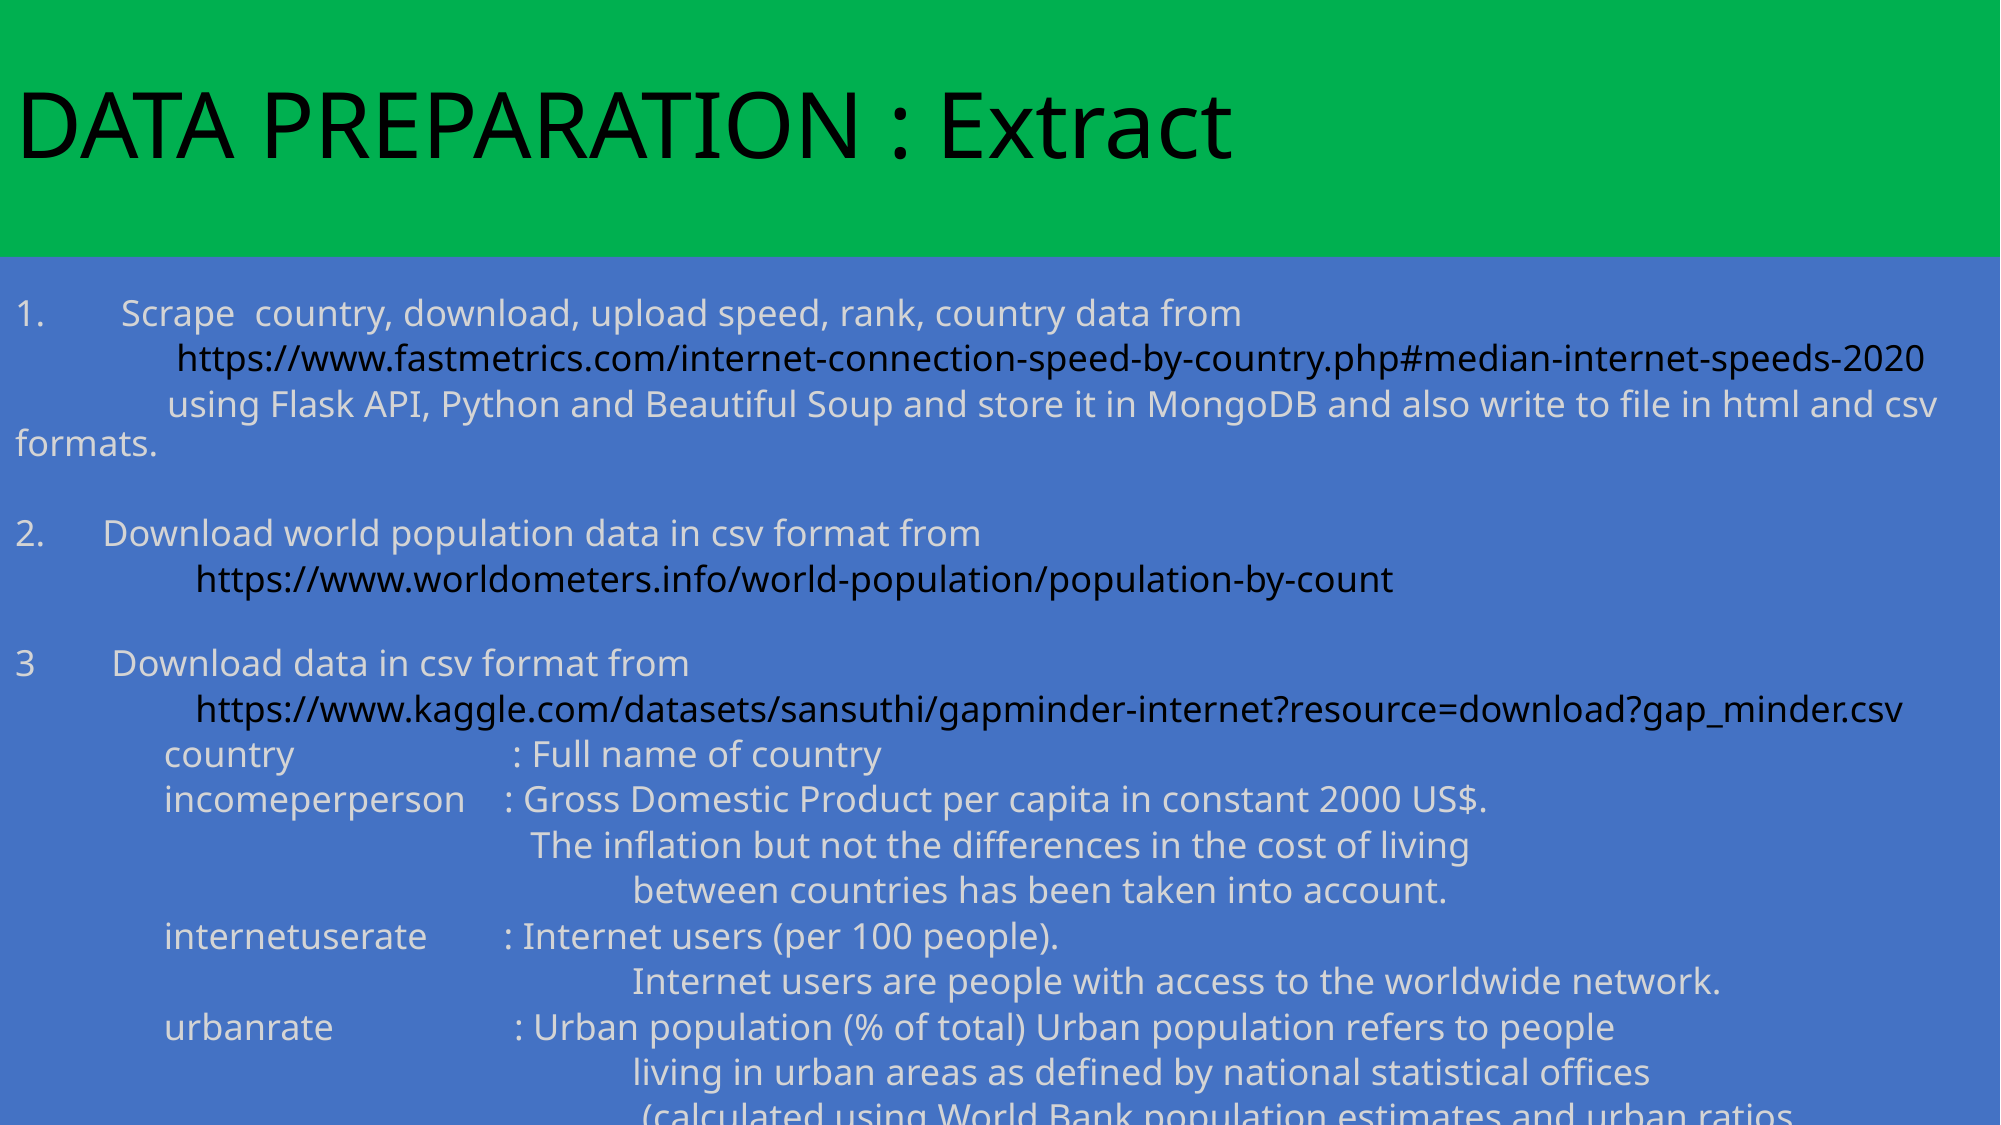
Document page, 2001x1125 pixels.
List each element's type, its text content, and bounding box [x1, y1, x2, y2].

title DATA PREPARATION : Extract [0, 0, 2000, 256]
list 1. Scrape country, download, upload speed, rank, country data from https://www.fastmetrics.com/internet-connection-speed-by-country.php#median-internet-speeds-2020 using Flask API, Python and Beautiful Soup and store it in MongoDB and also write to file in html and csv formats. 2. Download world population data in csv format from https://www.worldometers.info/world-population/population-by-count 3 Download data in csv format from https://www.kaggle.com/datasets/sansuthi/gapminder-internet?resource=download?gap_minder.csv country : Full name of country incomeperperson : Gross Domestic Product per capita in constant 2000 US$. The inflation but not the differences in the cost of living between countries has been taken into account. internetuserate : Internet users (per 100 people). Internet users are people with access to the worldwide network. urbanrate : Urban population (% of total) Urban population refers to people living in urban areas as defined by national statistical offices (calculated using World Bank population estimates and urban ratios from the United Nations World Urbanization Prospects) [0, 256, 2000, 1125]
